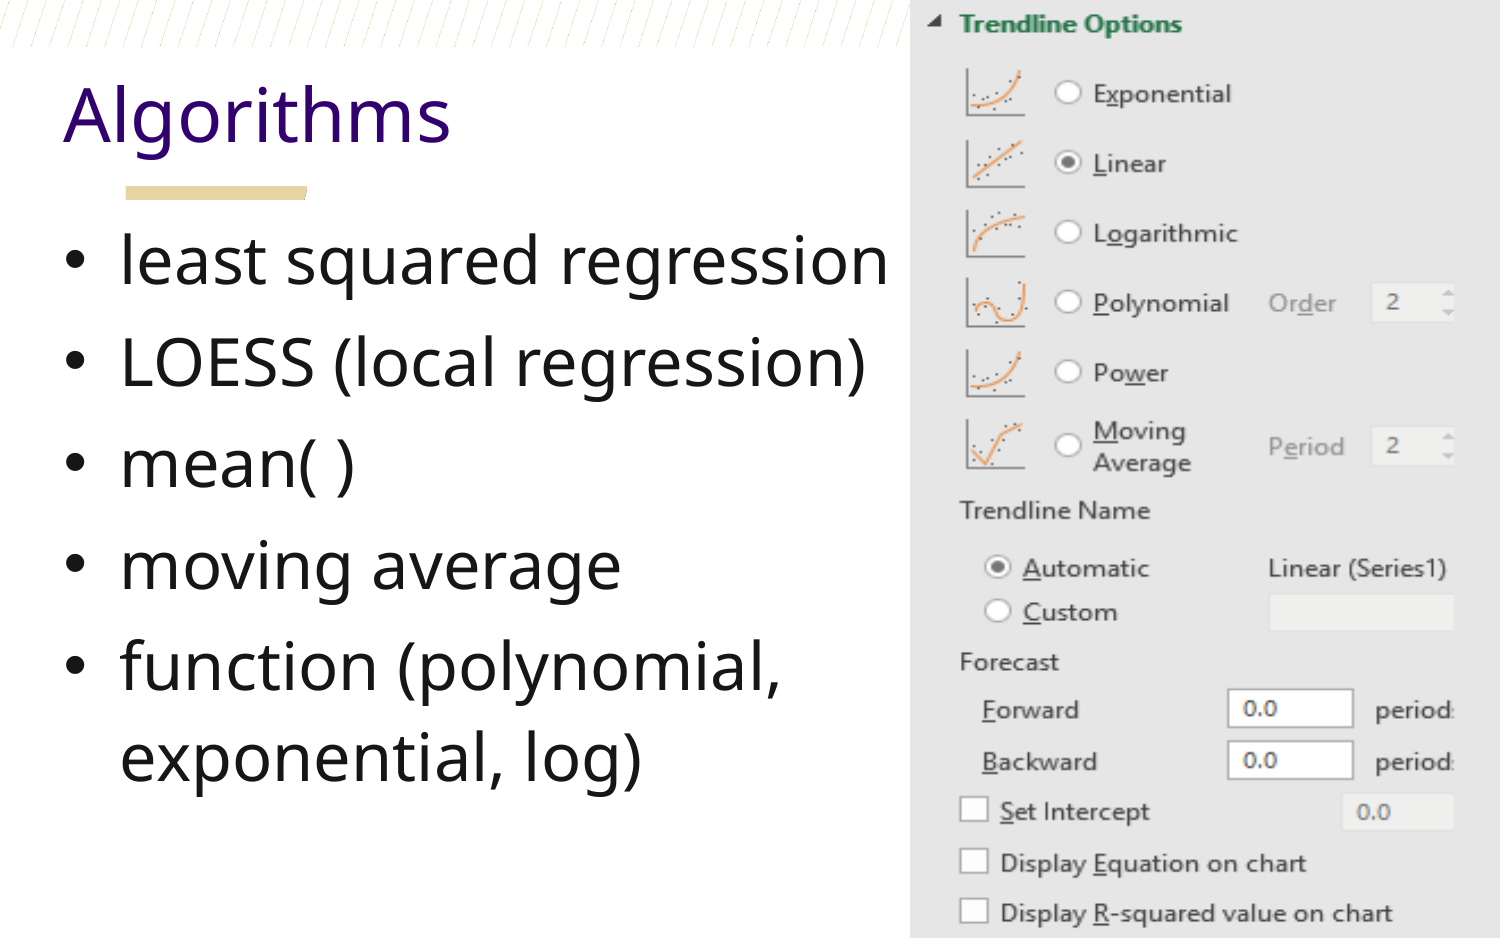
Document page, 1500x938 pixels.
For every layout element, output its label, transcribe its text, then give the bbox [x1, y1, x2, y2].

picture [0, 0, 1500, 938]
list Algorithms [48, 37, 905, 199]
list least squared regression LOESS (local regression) mean( ) moving average function (polynomial, exponential, log) [48, 199, 905, 820]
